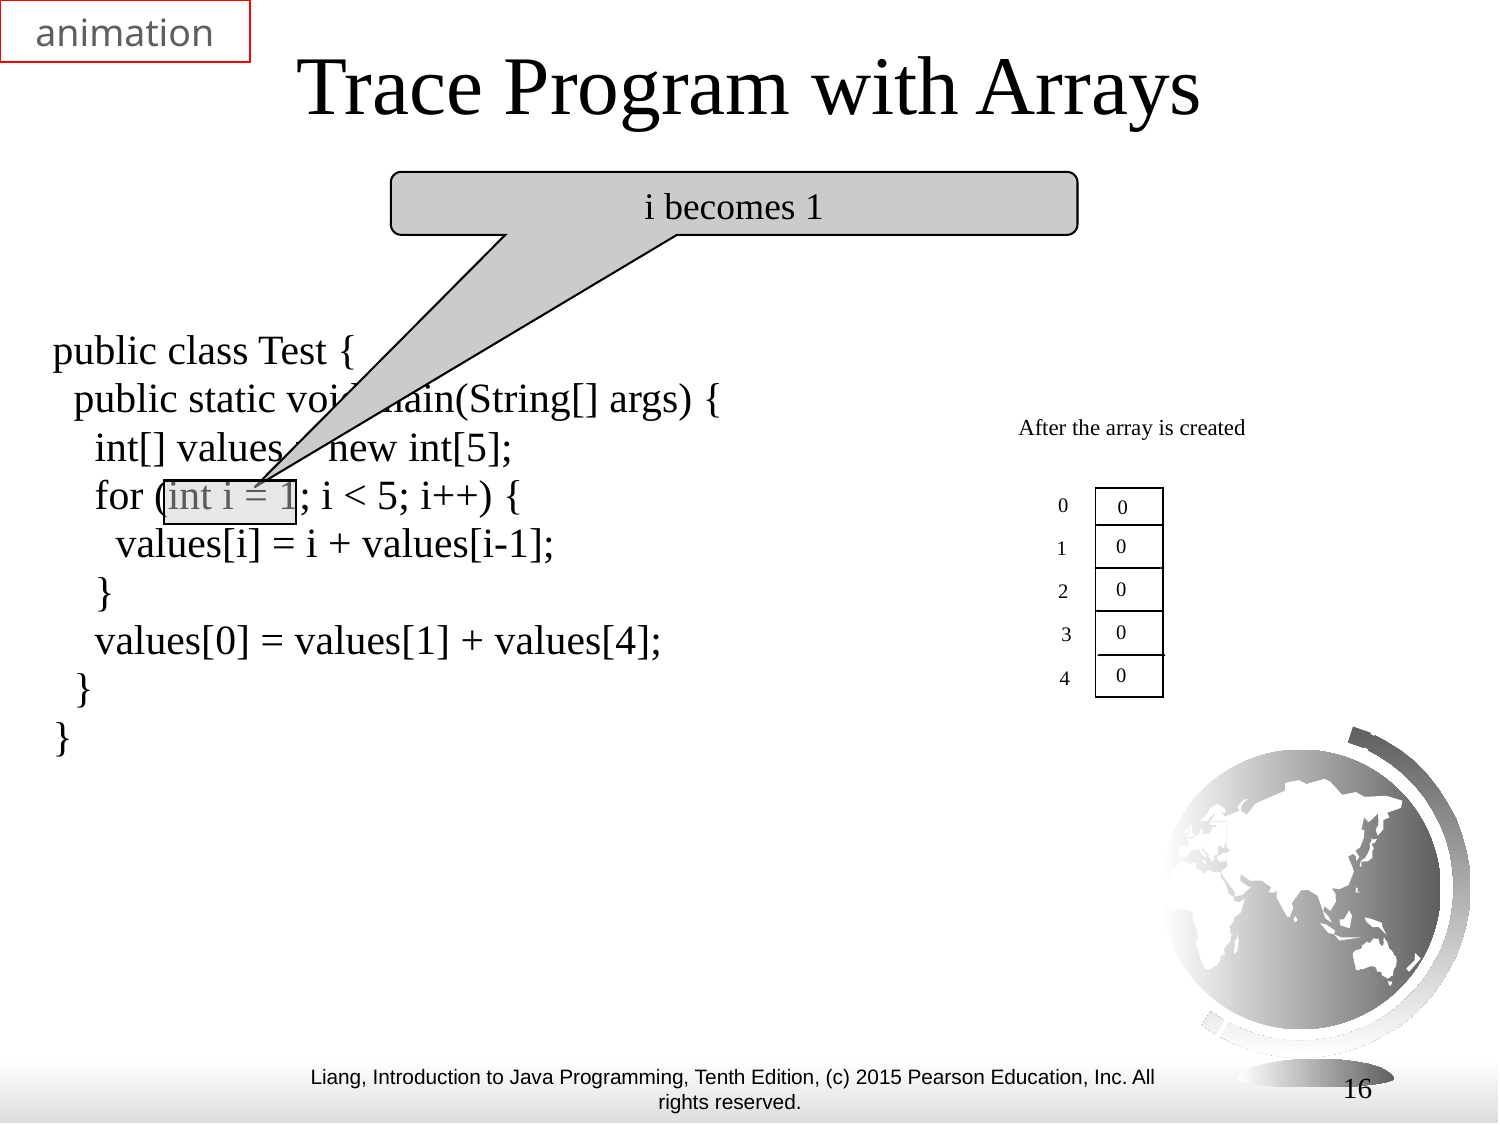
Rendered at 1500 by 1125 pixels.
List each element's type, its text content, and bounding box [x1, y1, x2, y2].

slide_number 16 [1074, 1049, 1388, 1125]
list public class Test { public static void main(String[] args) { int[] values = new int[5]; for (int i = 1; i < 5; i++) { values[i] = i + values[i-1]; } values[0] = values[1] + values[4]; } } [37, 324, 415, 421]
title Trace Program with Arrays [112, 37, 1388, 125]
list public class Test { public static void main(String[] args) { int[] values = new int[5]; for (int i = 1; i < 5; i++) { values[i] = i + values[i-1]; } values[0] = values[1] + values[4]; } } [368, 324, 750, 421]
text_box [957, 367, 1280, 712]
text_box [163, 480, 297, 525]
list public class Test { public static void main(String[] args) { int[] values = new int[5]; for (int i = 1; i < 5; i++) { values[i] = i + values[i-1]; } values[0] = values[1] + values[4]; } } [37, 422, 750, 788]
text_box i becomes 1 [261, 422, 364, 480]
text_box animation [0, 0, 250, 63]
text_box i becomes 1 [320, 171, 1078, 421]
